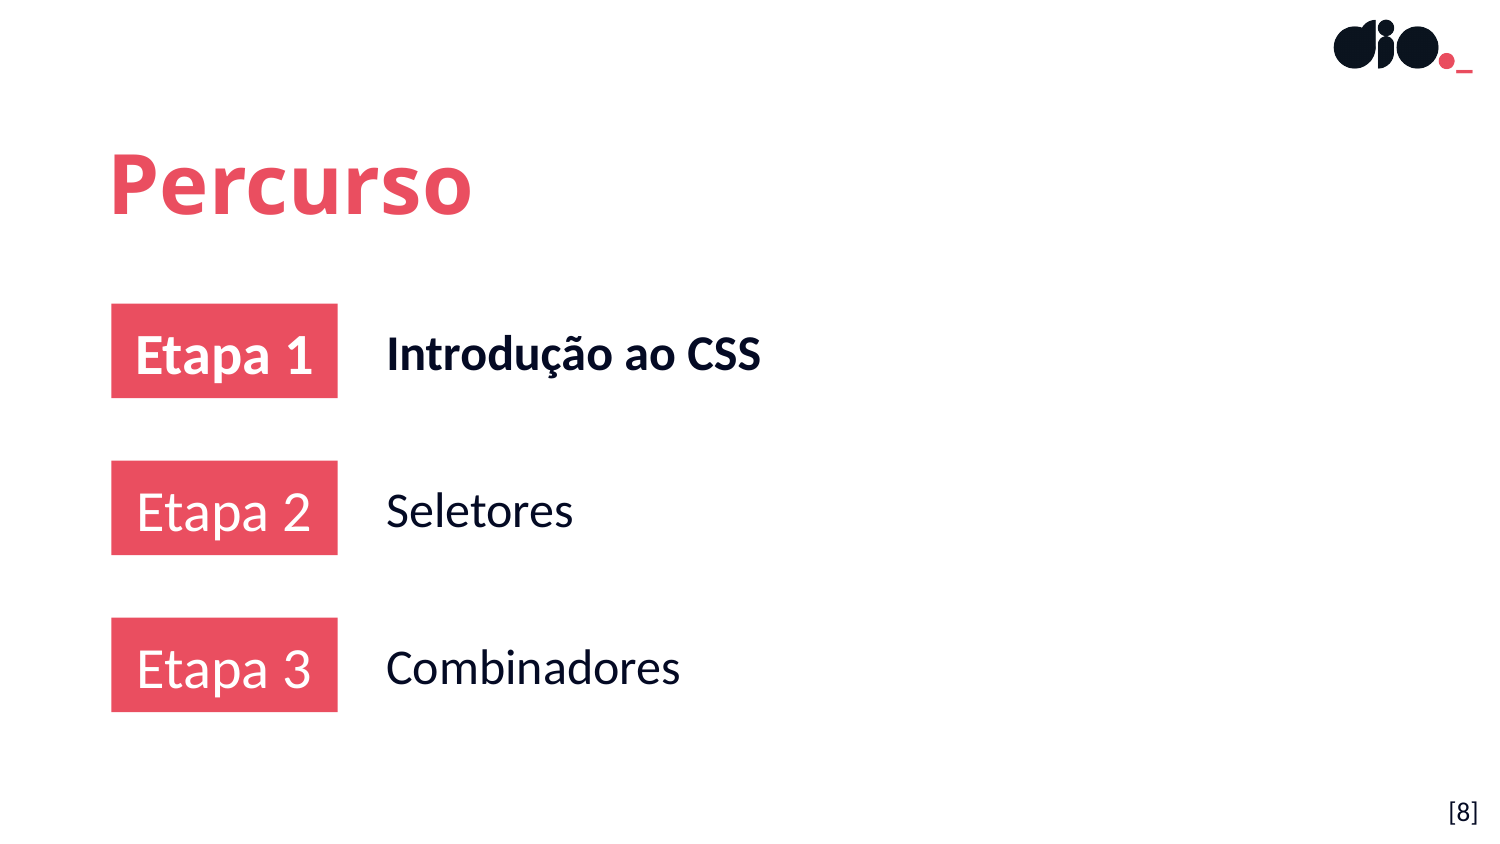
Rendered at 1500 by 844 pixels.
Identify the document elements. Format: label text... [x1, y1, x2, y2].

text_box Percurso [92, 104, 1309, 243]
text_box Etapa 1 [111, 303, 338, 399]
text_box Combinadores [371, 627, 1384, 703]
text_box Etapa 3 [111, 617, 338, 713]
text_box Introdução ao CSS [371, 313, 1384, 389]
picture [1333, 19, 1473, 74]
slide_number [8] [1403, 779, 1494, 844]
text_box Etapa 2 [111, 460, 338, 556]
text_box Seletores [371, 470, 1384, 546]
